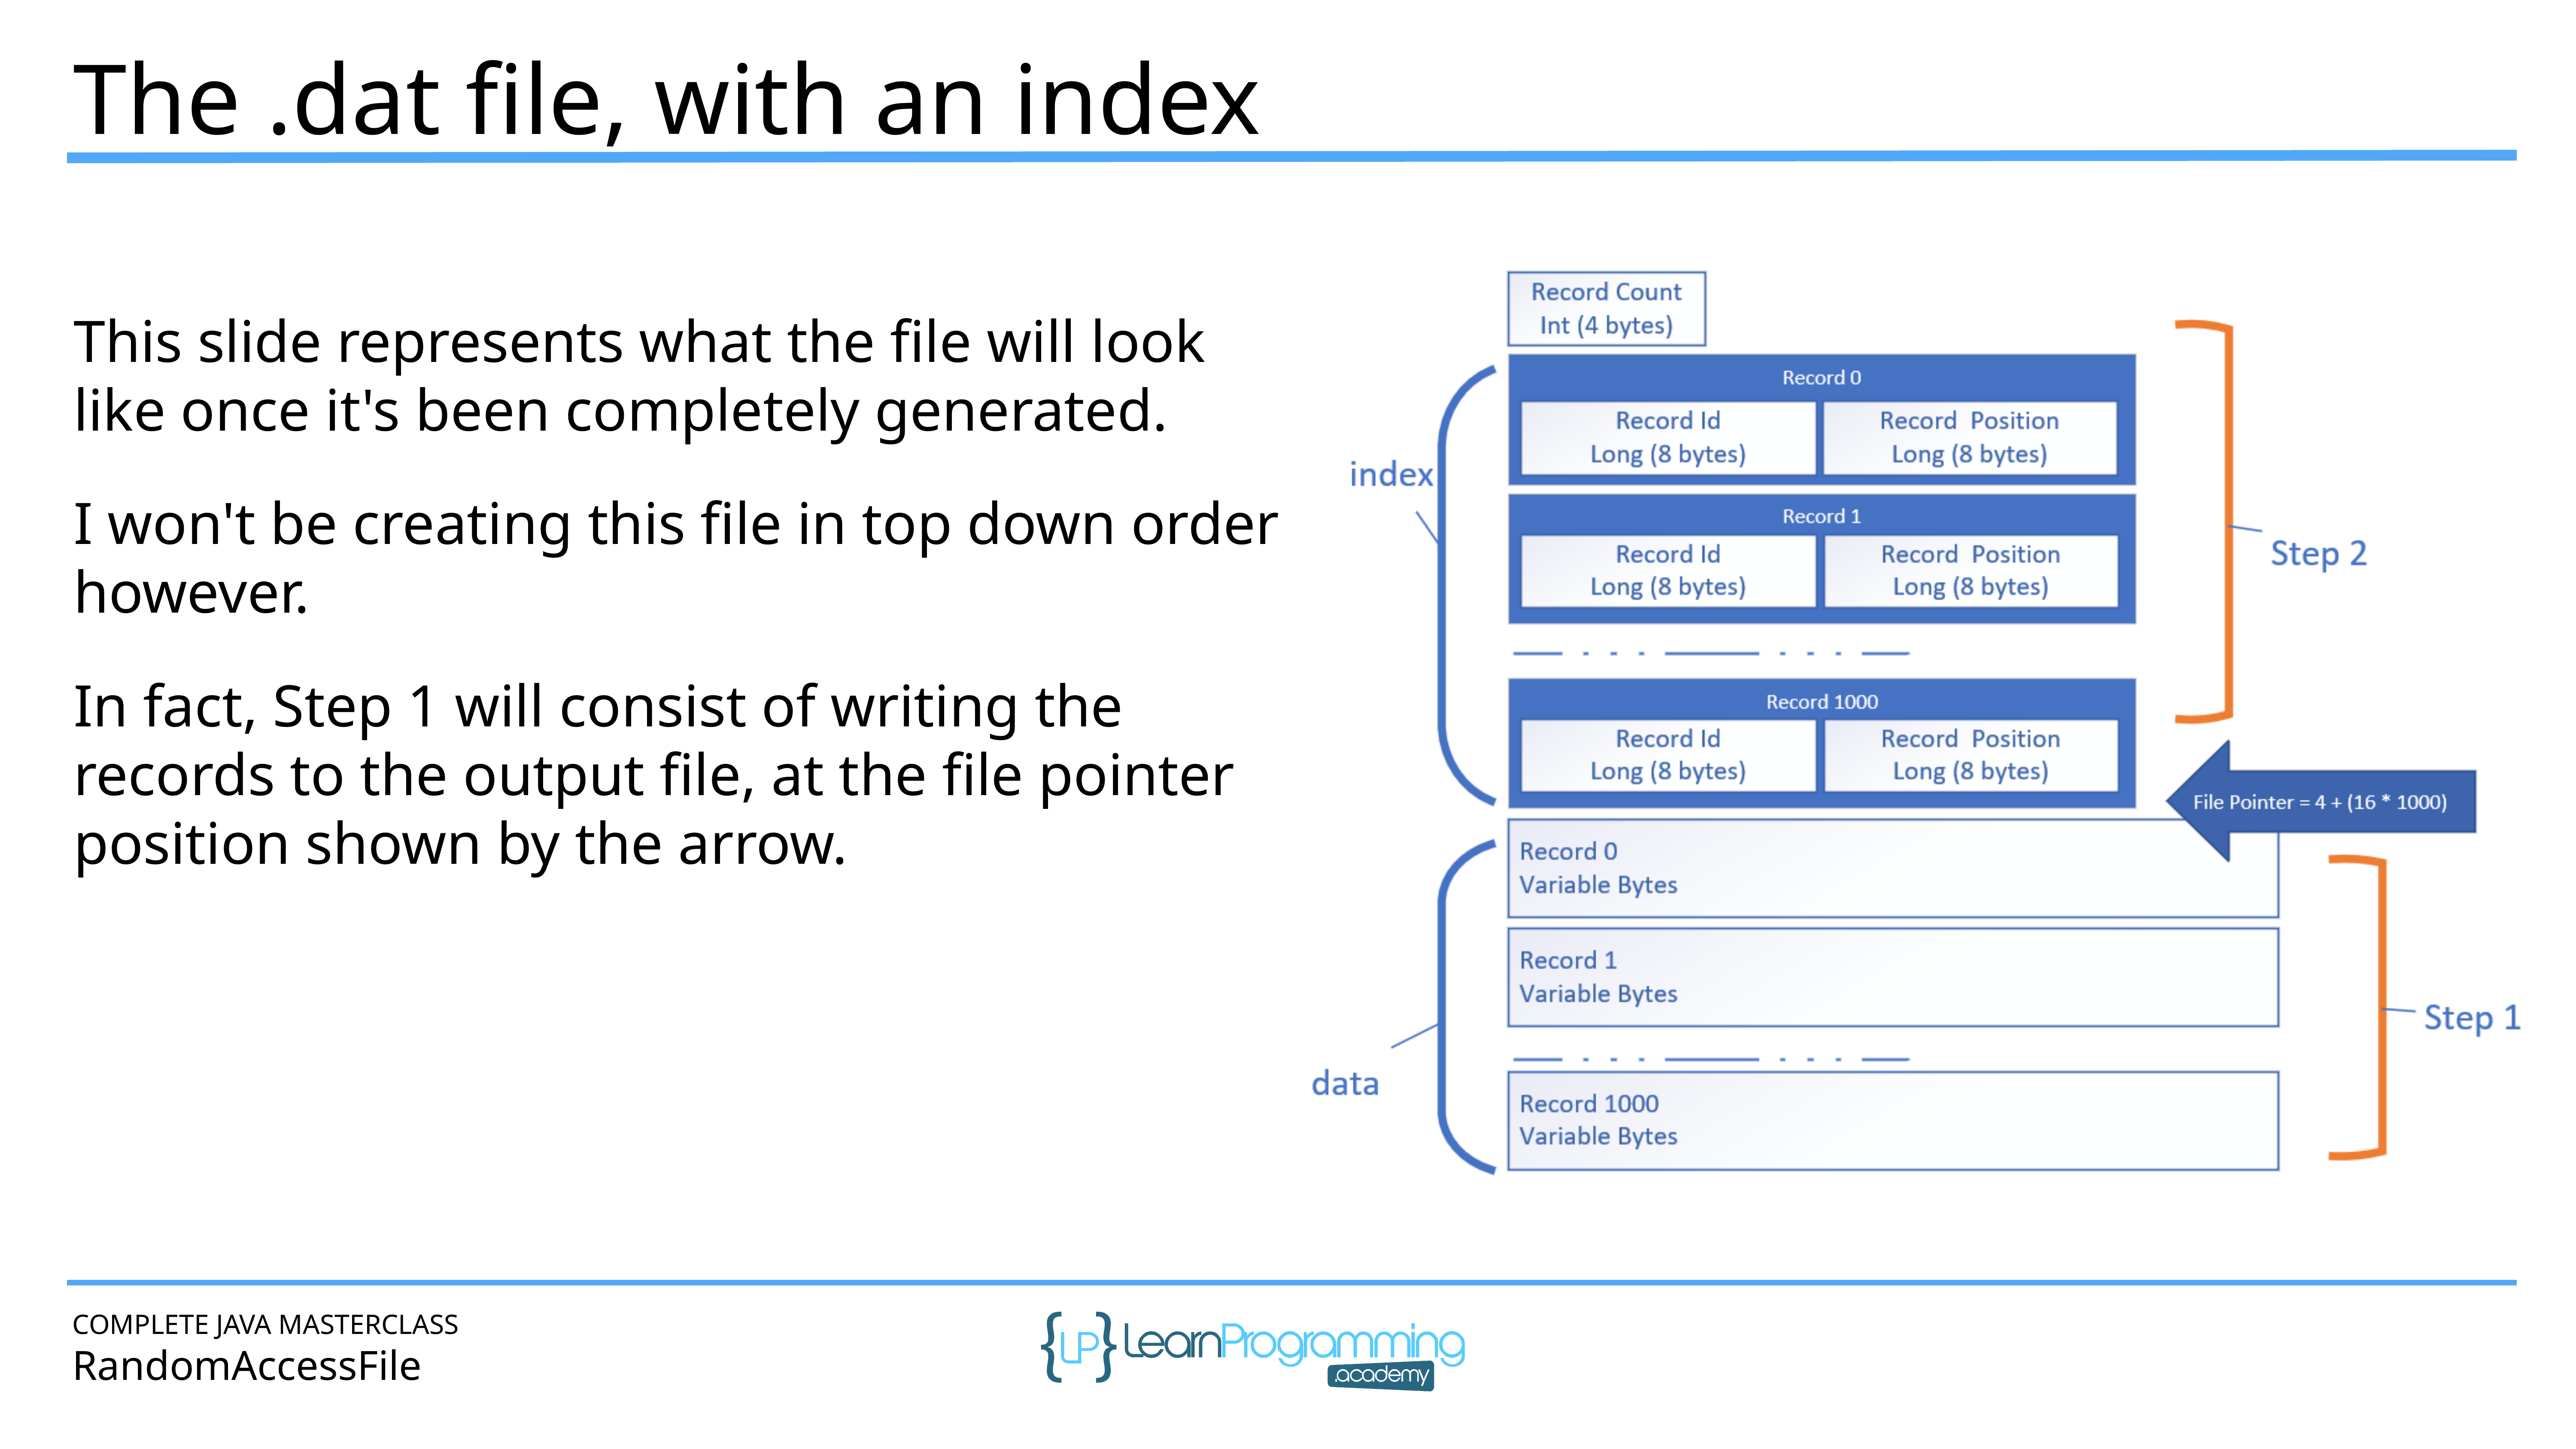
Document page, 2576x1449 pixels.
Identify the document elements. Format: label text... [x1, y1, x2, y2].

text_box The .dat file, with an index [68, 32, 1267, 159]
picture [1032, 1302, 1477, 1400]
picture [1309, 268, 2524, 1181]
text_box This slide represents what the file will look like once it's been completely generated. I won't be creating this file in top down order however. In fact, Step 1 will consist of writing the records to the output file, at the file pointer position shown by the arrow. [67, 301, 1288, 1139]
text_box COMPLETE JAVA MASTERCLASS RandomAccessFile [67, 1302, 1030, 1394]
